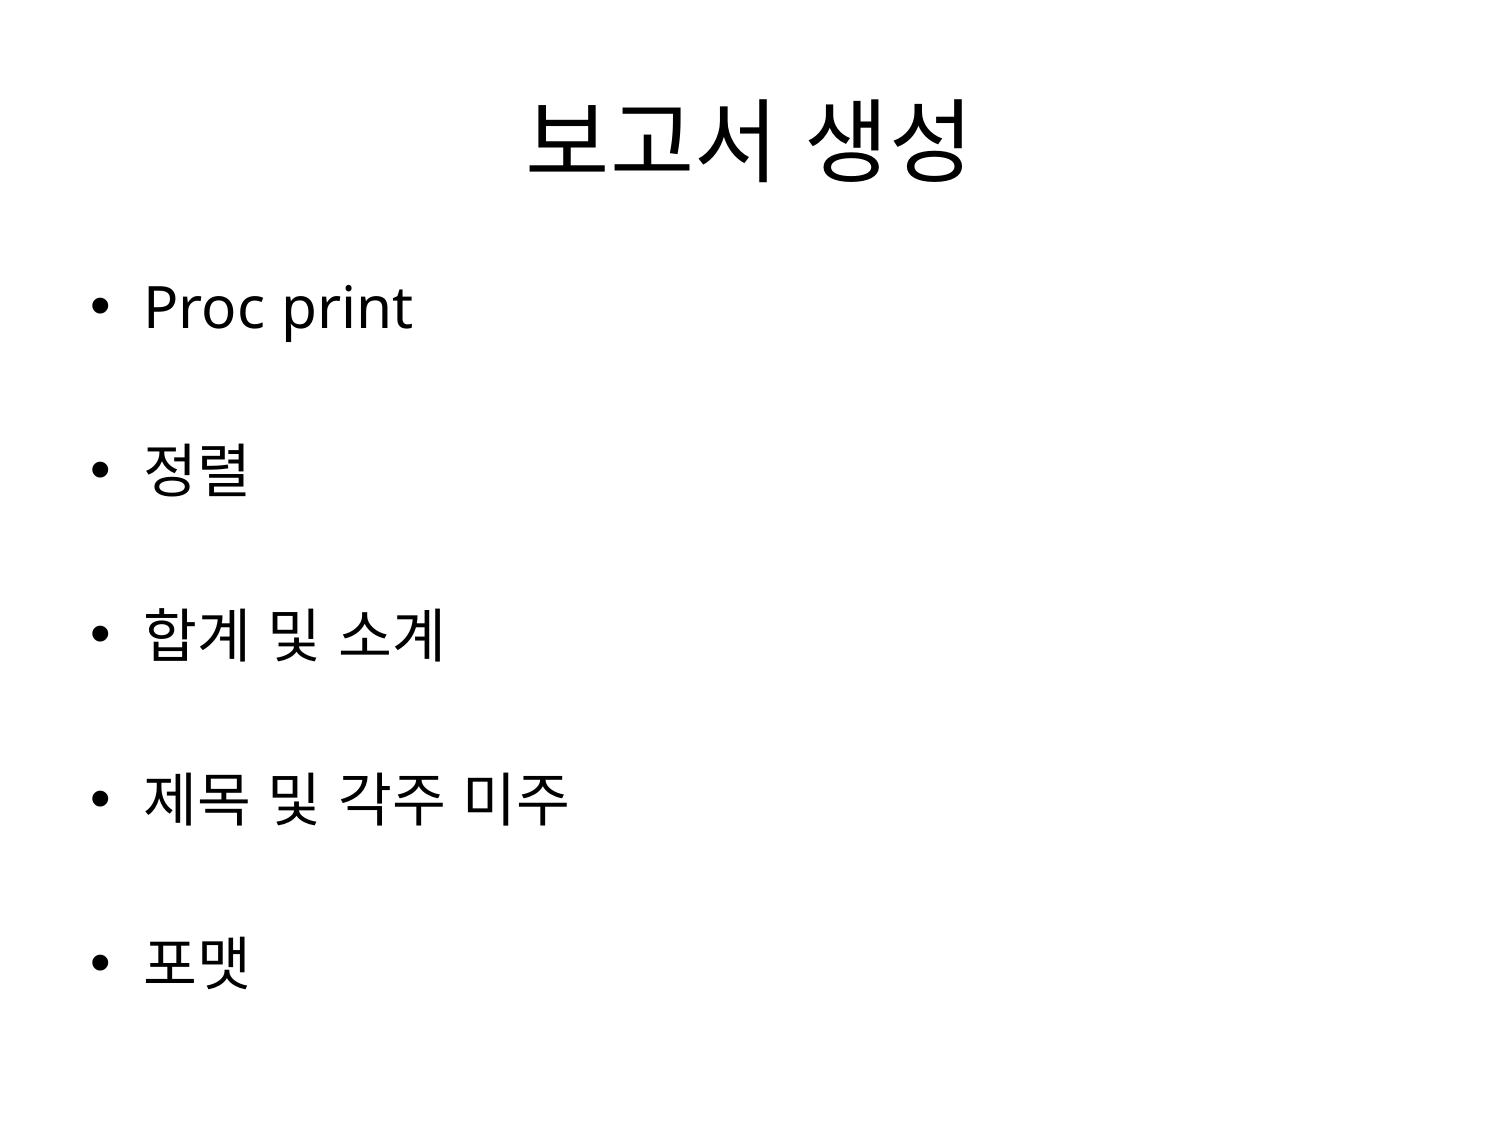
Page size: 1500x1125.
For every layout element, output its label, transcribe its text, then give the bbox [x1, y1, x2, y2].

list Proc print 정렬 합계 및 소계 제목 및 각주 미주 포맷 [75, 262, 1425, 1005]
title 보고서 생성 [75, 45, 1425, 233]
